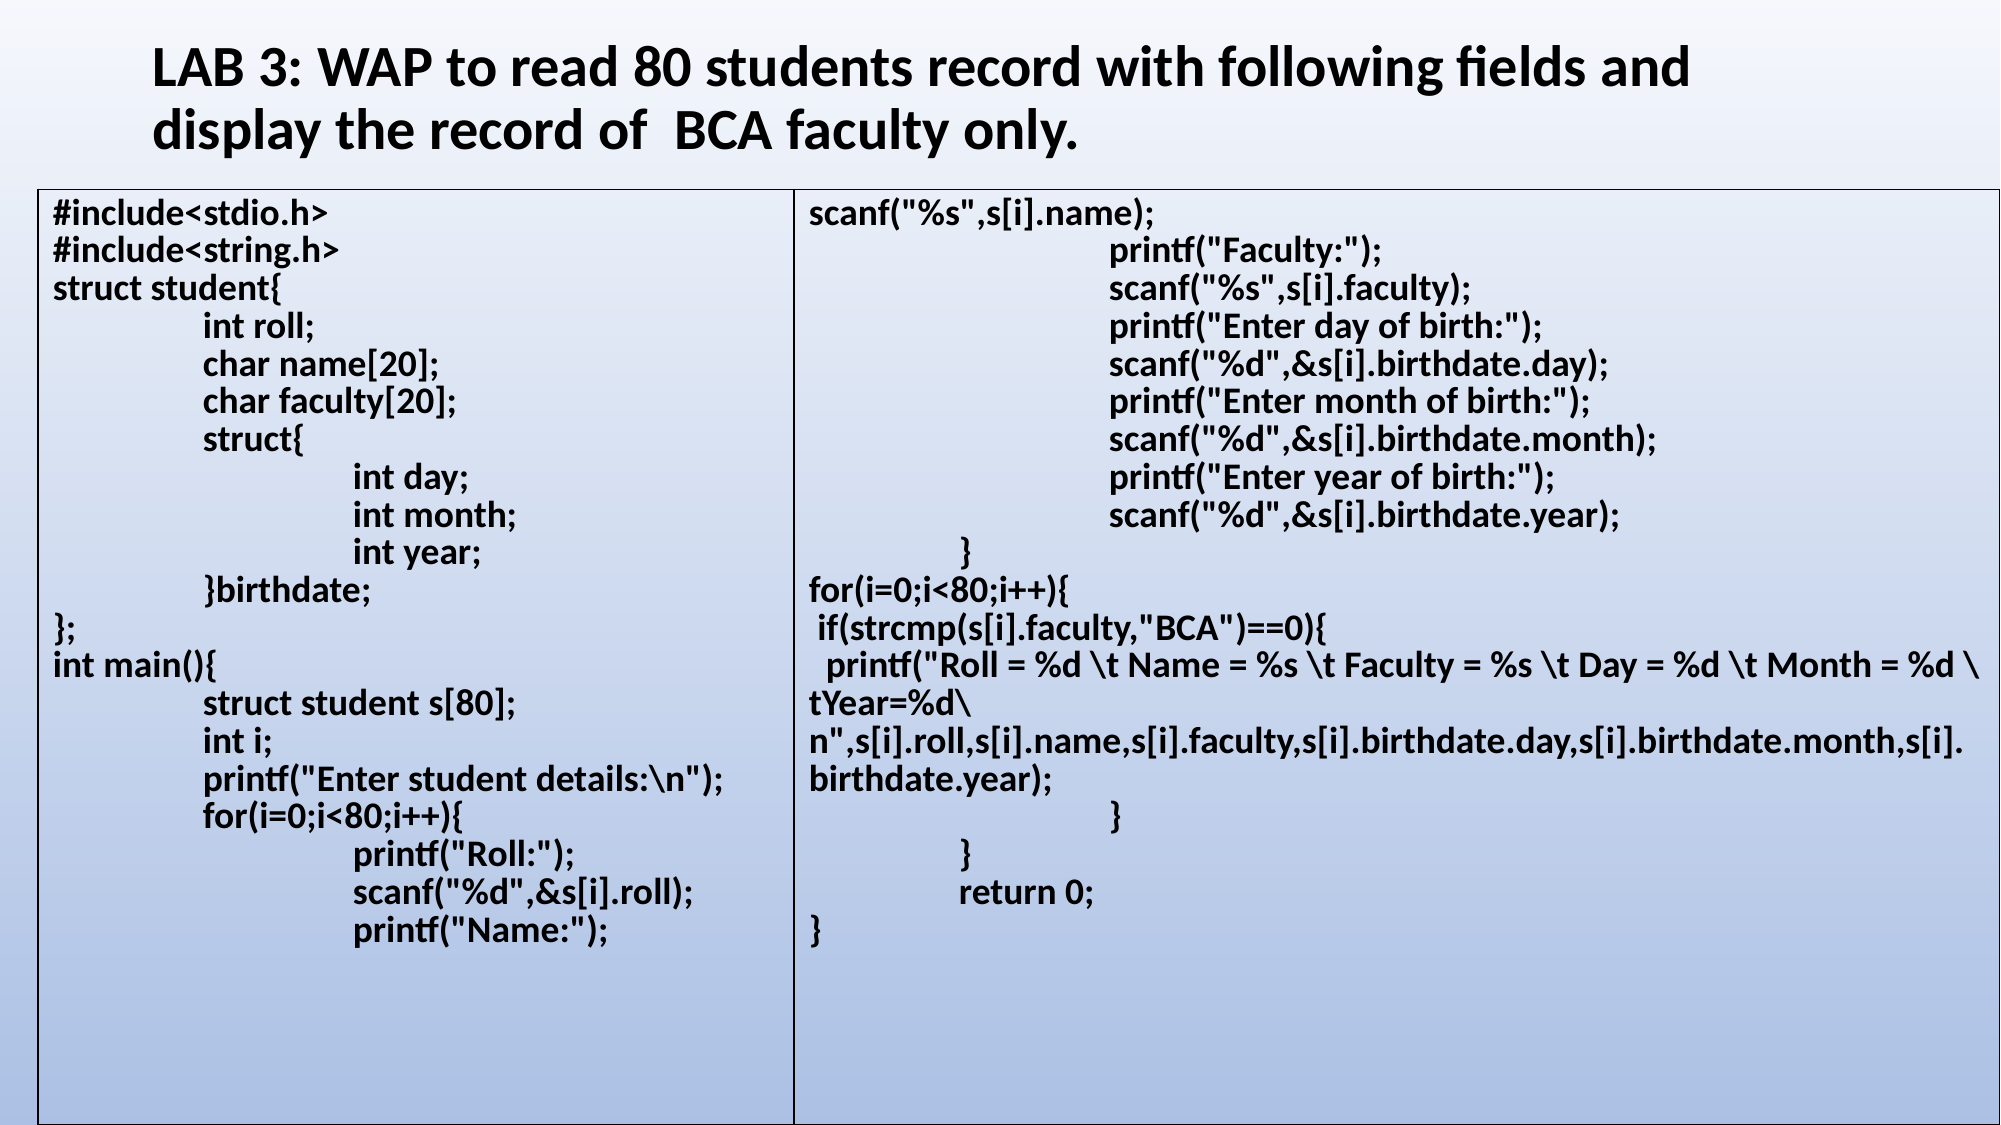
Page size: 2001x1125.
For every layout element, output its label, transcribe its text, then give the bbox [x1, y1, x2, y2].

table_header #include<stdio.h> #include<string.h> struct student{ int roll; char name[20]; char faculty[20]; struct{ int day; int month; int year; }birthdate; }; int main(){ struct student s[80]; int i; printf("Enter student details:\n"); for(i=0;i<80;i++){ printf("Roll:"); scanf("%d",&s[i].roll); printf("Name:"); [39, 190, 793, 1124]
list LAB 3: WAP to read 80 students record with following fields and display the record of BCA faculty only. [137, 28, 1863, 189]
table_header scanf("%s",s[i].name); printf("Faculty:"); scanf("%s",s[i].faculty); printf("Enter day of birth:"); scanf("%d",&s[i].birthdate.day); printf("Enter month of birth:"); scanf("%d",&s[i].birthdate.month); printf("Enter year of birth:"); scanf("%d",&s[i].birthdate.year); } for(i=0;i<80;i++){ if(strcmp(s[i].faculty,"BCA")==0){ printf("Roll = %d \t Name = %s \t Faculty = %s \t Day = %d \t Month = %d \tYear=%d\n",s[i].roll,s[i].name,s[i].faculty,s[i].birthdate.day,s[i].birthdate.month,s[i].birthdate.year); } } return 0; } [795, 190, 1999, 1124]
